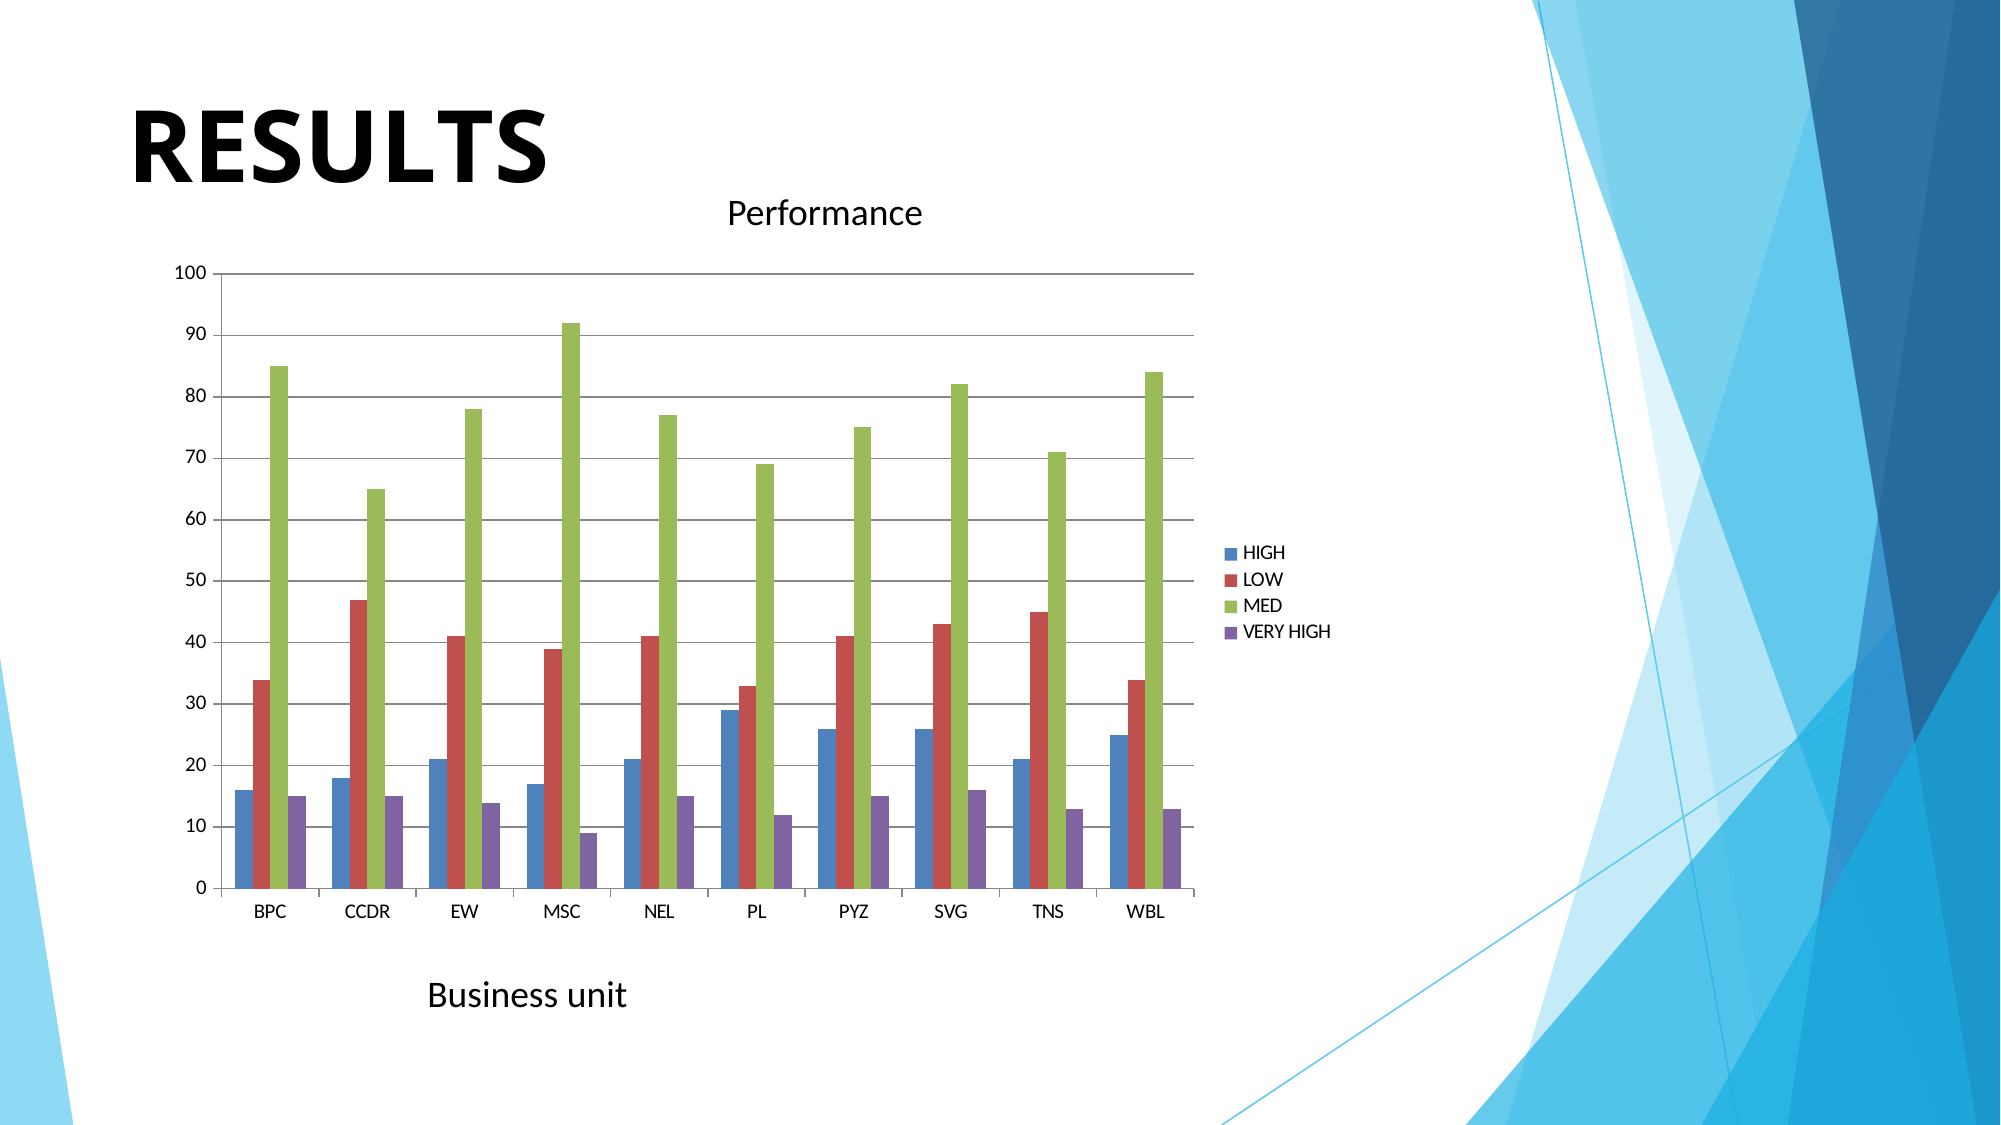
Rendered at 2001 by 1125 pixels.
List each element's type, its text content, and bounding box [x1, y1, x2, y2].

text_box RESULTS [112, 75, 913, 210]
text_box Performance [712, 180, 1163, 241]
text_box Business unit [412, 962, 938, 1023]
chart [149, 249, 1351, 938]
